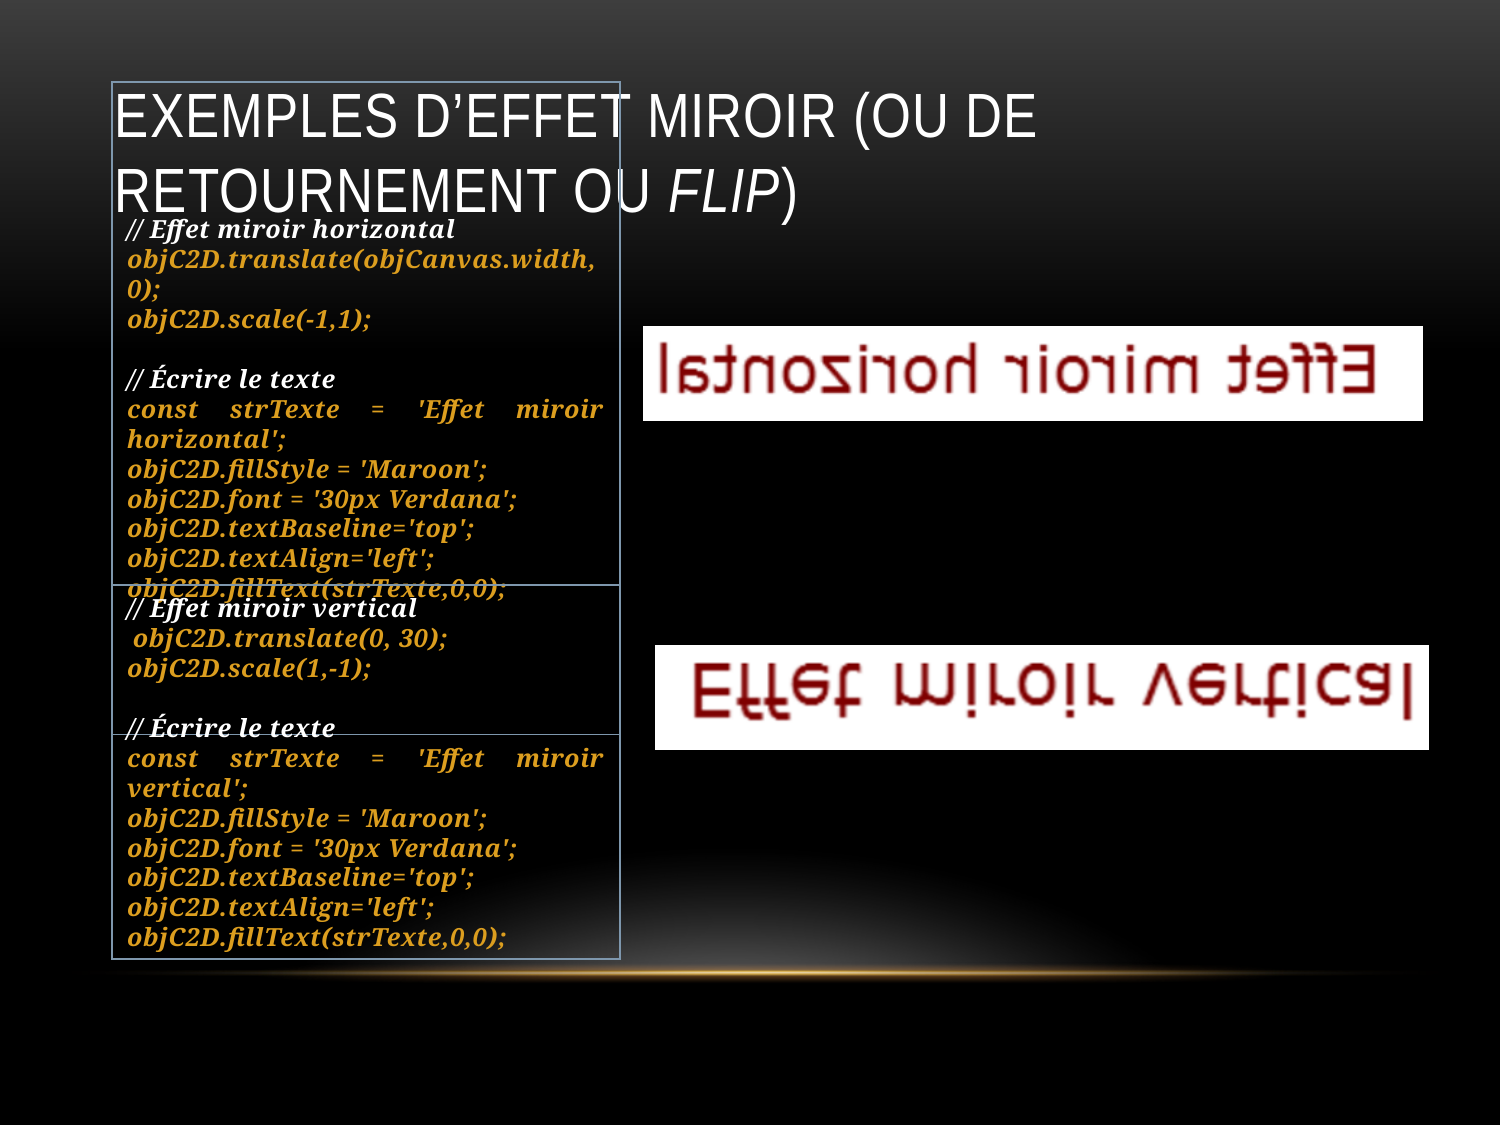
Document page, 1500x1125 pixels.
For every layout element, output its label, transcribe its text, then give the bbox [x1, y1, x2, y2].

list // Effet miroir horizontal objC2D.translate(objCanvas.width,0); objC2D.scale(-1,1); // Écrire le texte const strTexte = 'Effet miroir horizontal'; objC2D.fillStyle = 'Maroon'; objC2D.font = '30px Verdana'; objC2D.textBaseline='top'; objC2D.textAlign='left'; objC2D.fillText(strTexte,0,0); [112, 81, 621, 585]
text_box // Effet miroir vertical objC2D.translate(0, 30); objC2D.scale(1,-1); // Écrire le texte const strTexte = 'Effet miroir vertical'; objC2D.fillStyle = 'Maroon'; objC2D.font = '30px Verdana'; objC2D.textBaseline='top'; objC2D.textAlign='left'; objC2D.fillText(strTexte,0,0); [112, 585, 621, 960]
picture [0, 0, 1500, 1125]
title Exemples D’EFFET MIROIR (ou de retournement ou flip) [99, 45, 1400, 233]
